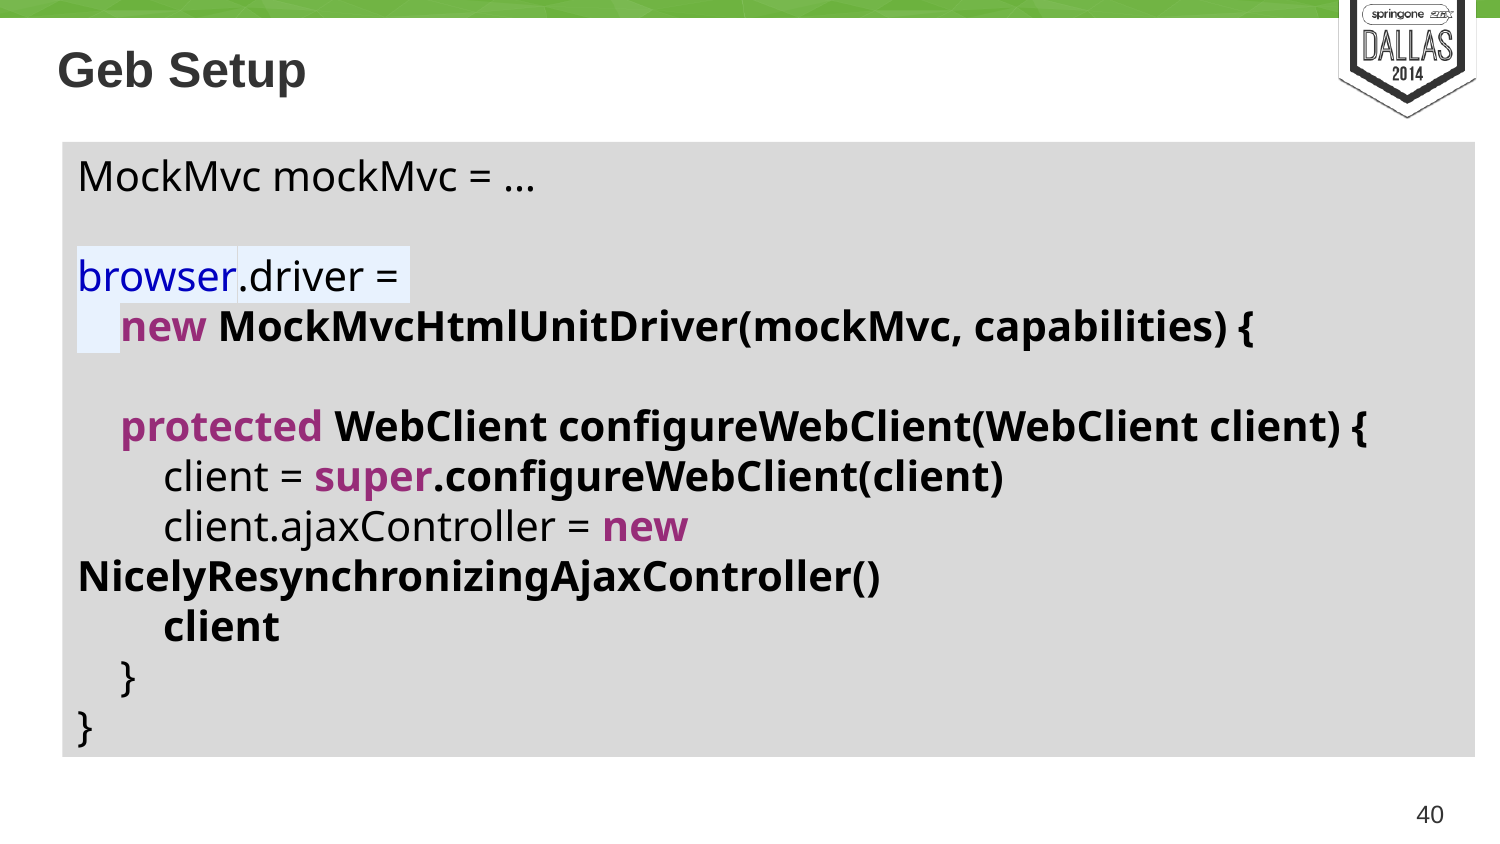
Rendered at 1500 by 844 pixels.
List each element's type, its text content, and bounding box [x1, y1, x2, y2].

slide_number 40 [1362, 791, 1445, 837]
title Geb Setup [56, 25, 1300, 110]
text_box MockMvc mockMvc = … browser.driver = new MockMvcHtmlUnitDriver(mockMvc, capabilities) { protected WebClient configureWebClient(WebClient client) { client = super.configureWebClient(client) client.ajaxController = new NicelyResynchronizingAjaxController() client } } [62, 141, 1475, 757]
picture [0, 0, 1500, 122]
